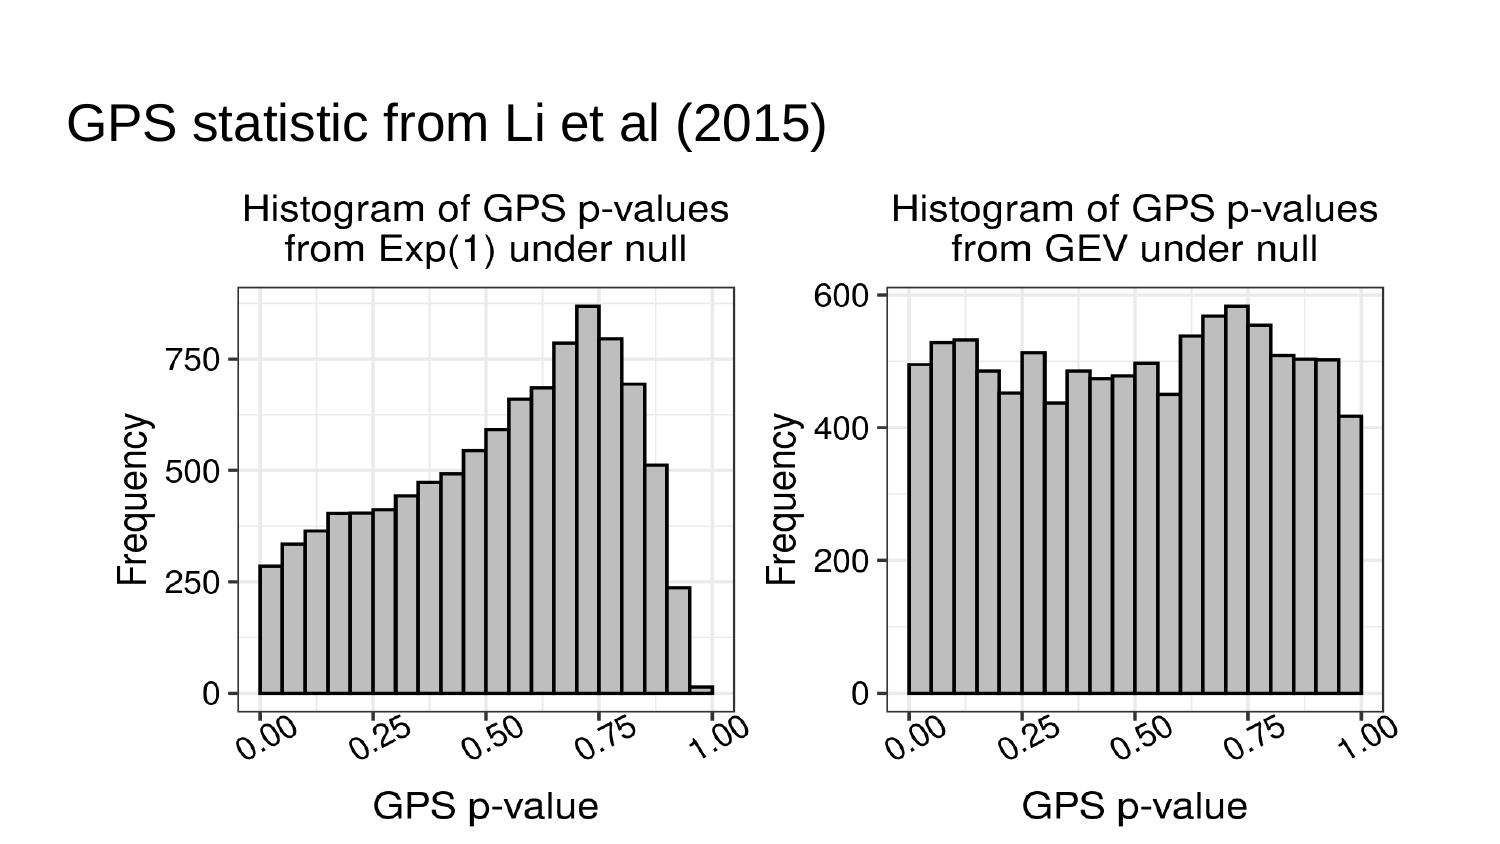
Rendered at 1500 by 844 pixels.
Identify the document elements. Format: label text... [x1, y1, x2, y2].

title GPS statistic from Li et al (2015) [51, 72, 1449, 167]
picture [97, 177, 1403, 844]
